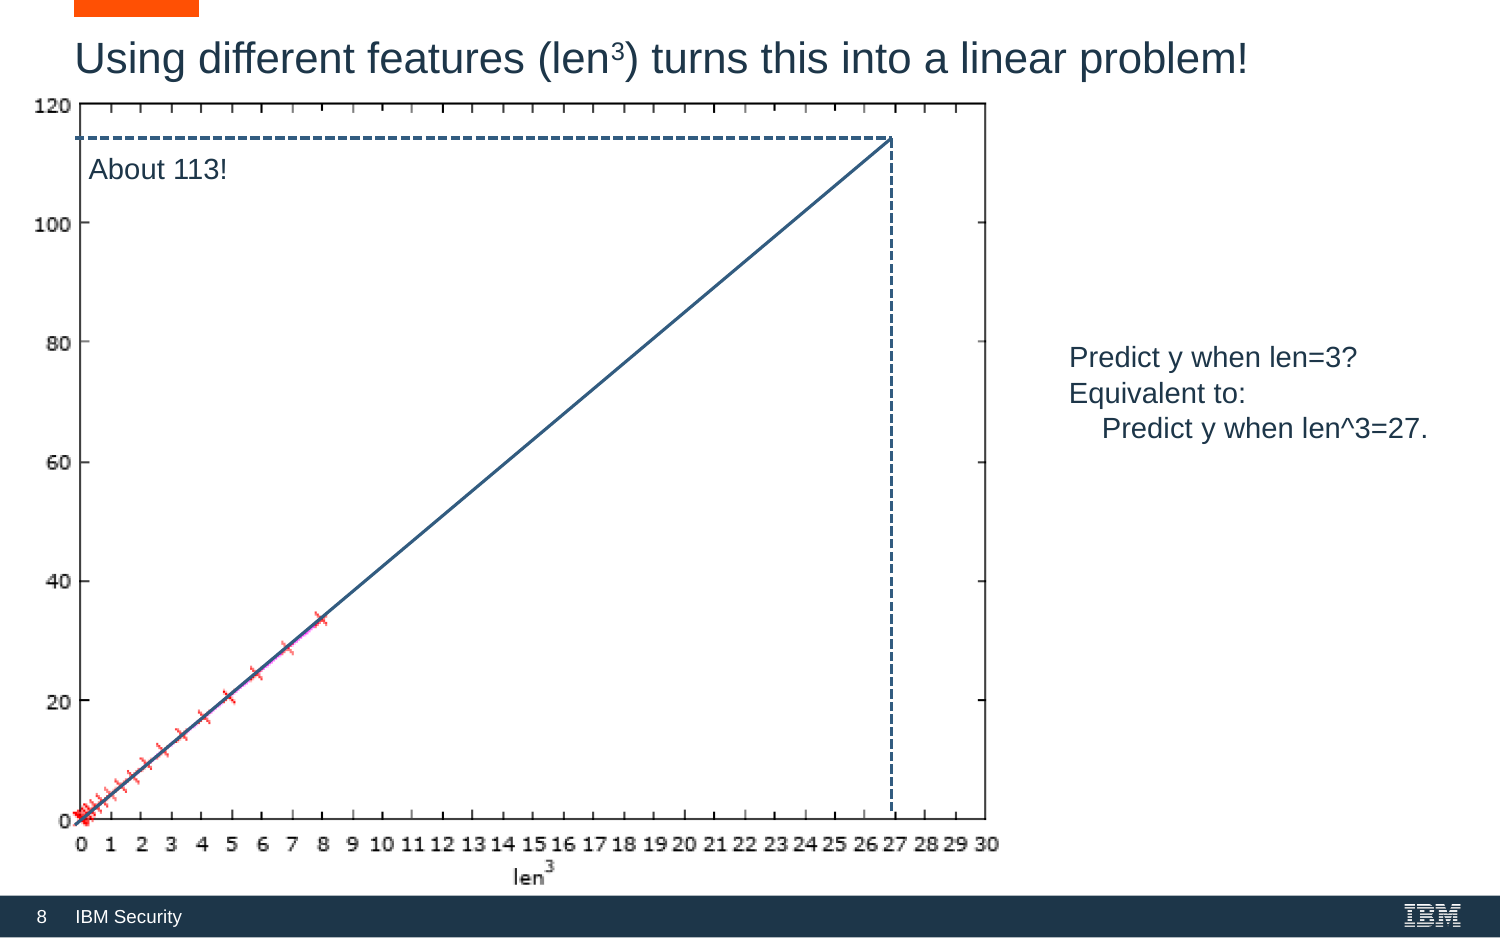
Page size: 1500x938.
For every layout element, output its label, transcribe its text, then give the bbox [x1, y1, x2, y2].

text_box Equivalent to: Predict y when len^3=27. [1069, 374, 1430, 445]
picture [29, 90, 1005, 891]
picture [1404, 904, 1462, 927]
list Using different features (len3) turns this into a linear problem! [74, 36, 1425, 94]
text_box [74, 137, 892, 812]
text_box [74, 812, 892, 825]
text_box Predict y when len=3? [1069, 338, 1359, 374]
